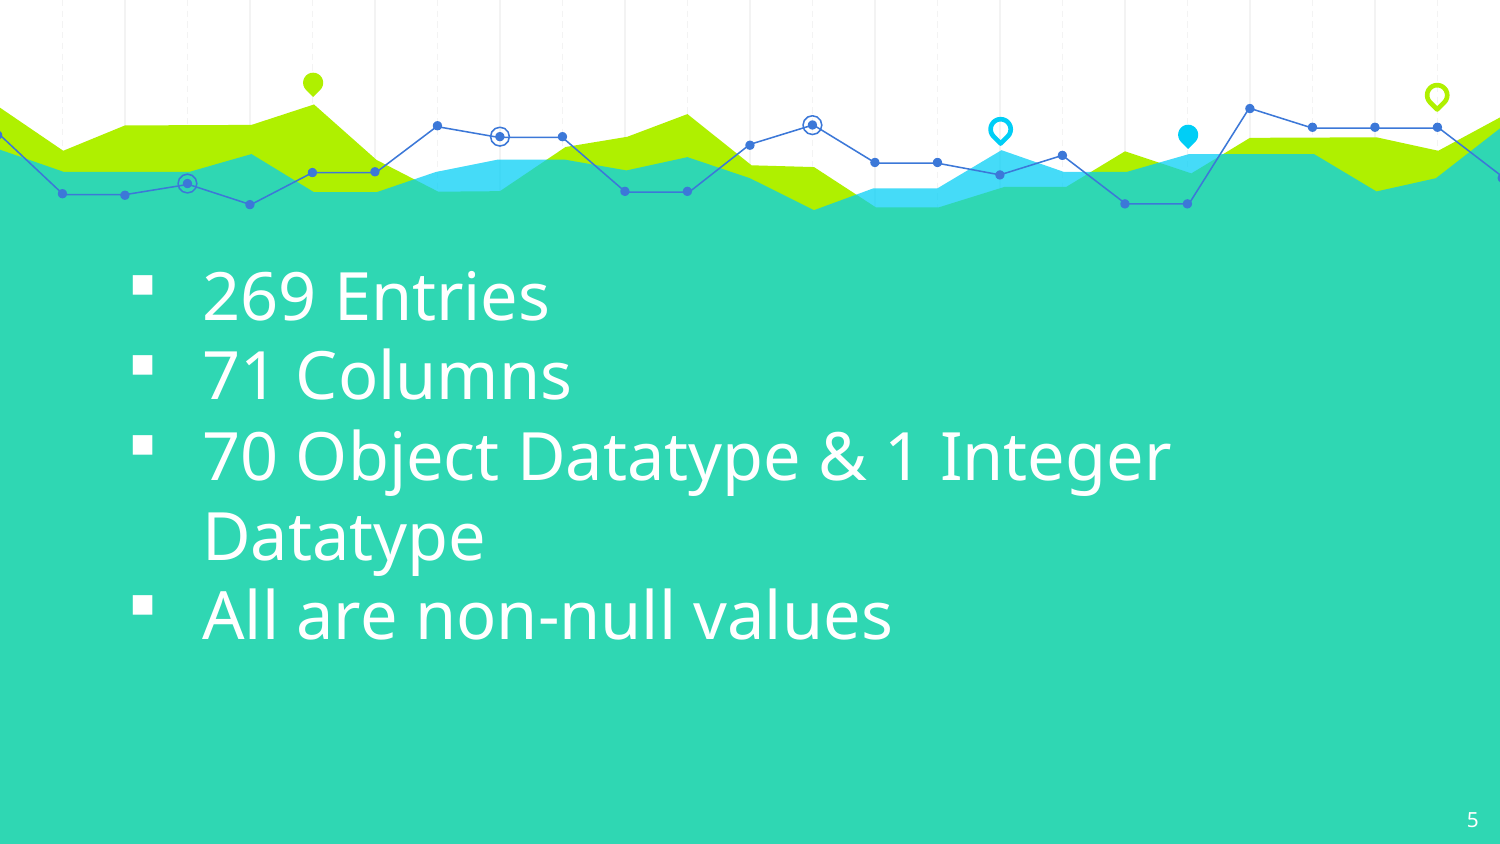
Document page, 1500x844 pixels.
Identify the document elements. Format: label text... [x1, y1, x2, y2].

text_box 269 Entries 71 Columns 70 Object Datatype & 1 Integer Datatype All are non-null values [112, 246, 1388, 661]
slide_number 5 [1403, 791, 1494, 844]
